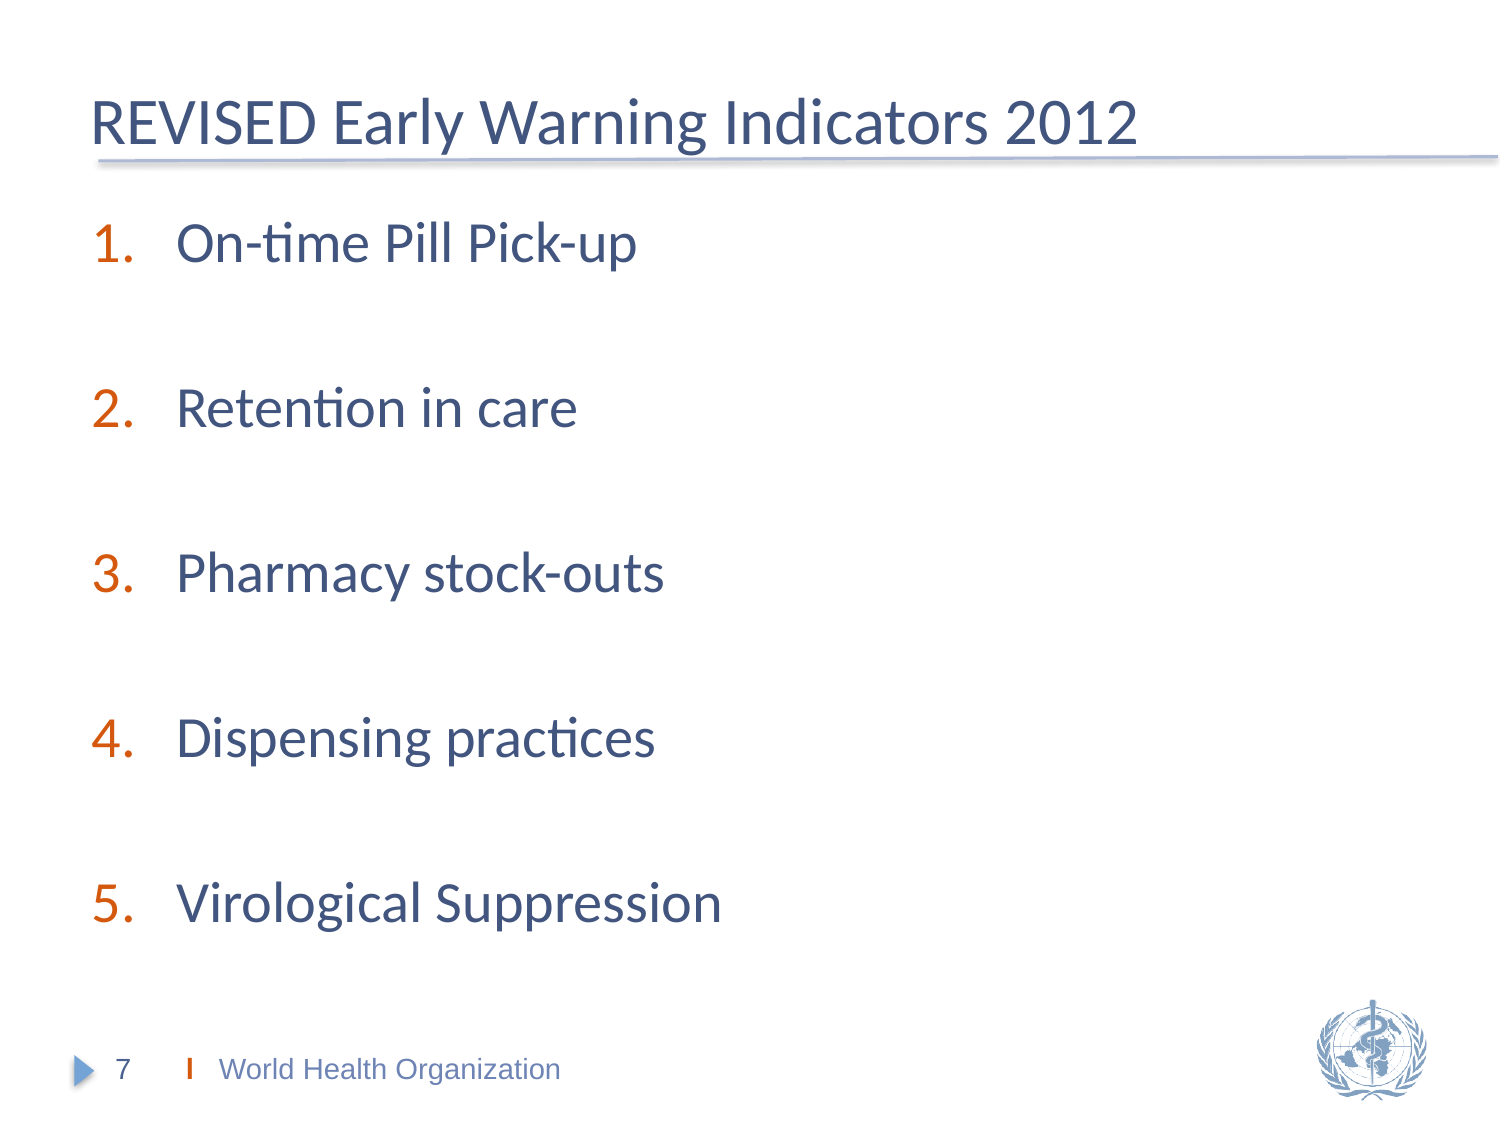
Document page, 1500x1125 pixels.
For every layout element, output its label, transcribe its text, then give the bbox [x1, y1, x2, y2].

title REVISED Early Warning Indicators 2012 [75, 21, 1425, 166]
list On-time Pill Pick-up Retention in care Pharmacy stock-outs Dispensing practices Virological Suppression [76, 196, 1427, 1007]
slide_number 7 [100, 1042, 171, 1103]
footer l World Health Organization [171, 1042, 1187, 1103]
